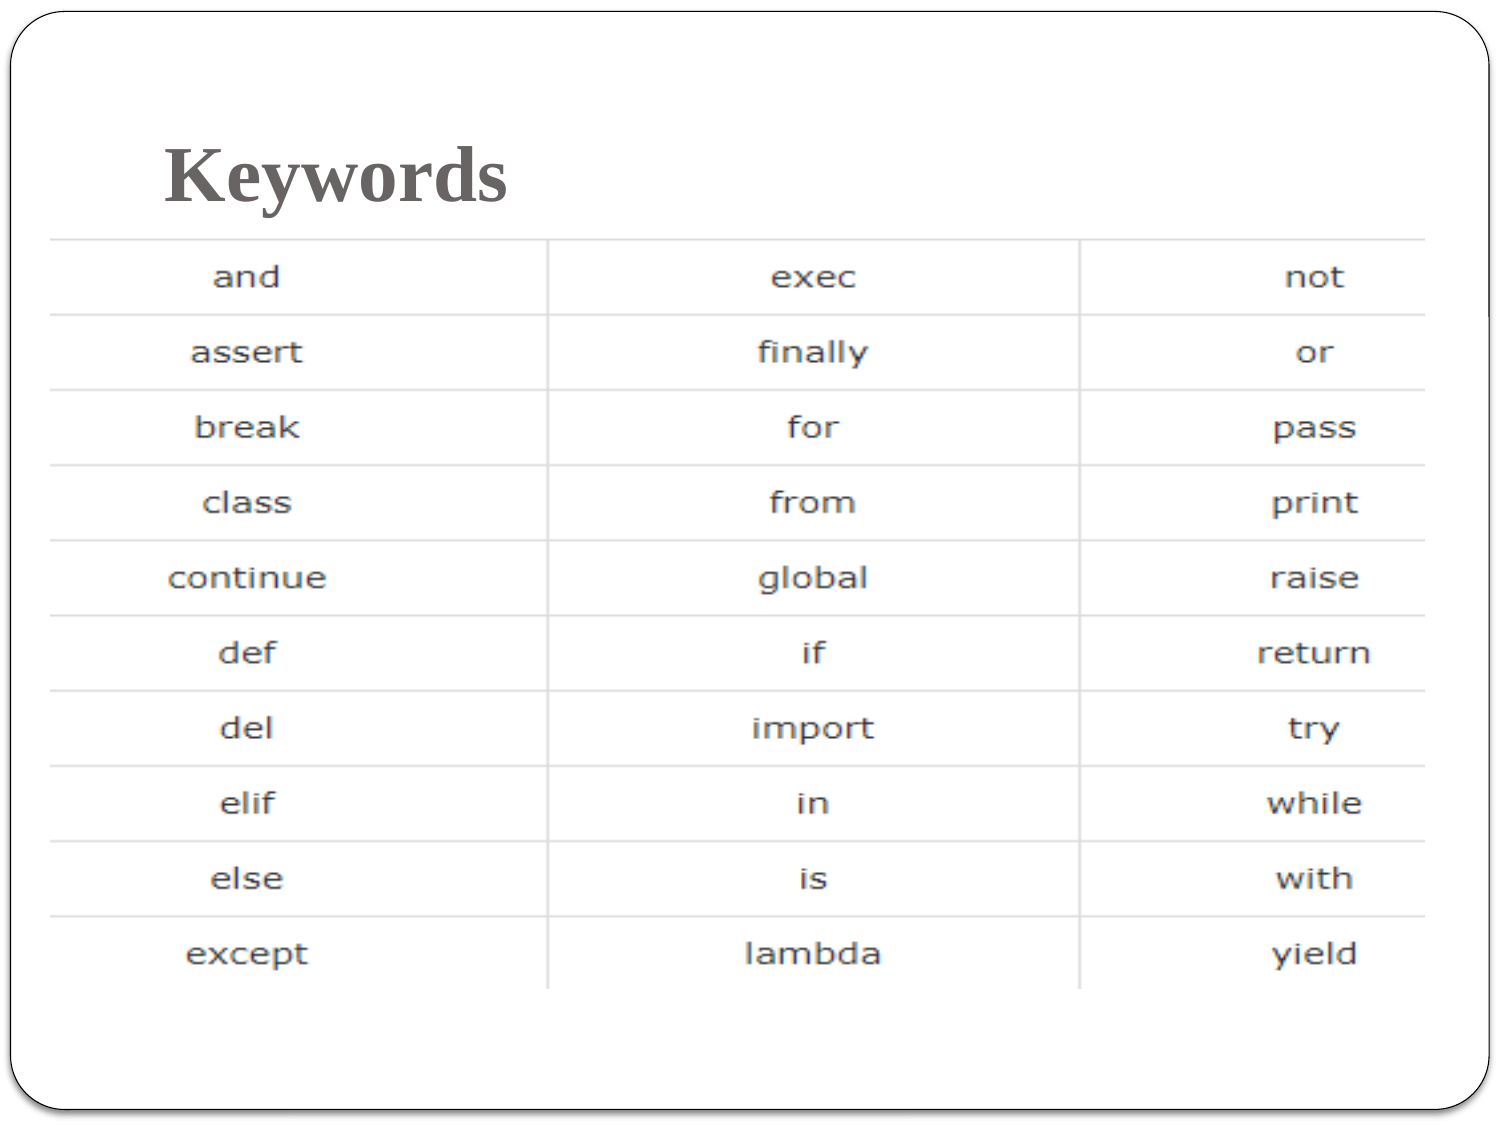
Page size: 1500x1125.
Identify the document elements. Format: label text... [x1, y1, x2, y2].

title Keywords [150, 45, 1425, 233]
picture [49, 237, 1426, 990]
